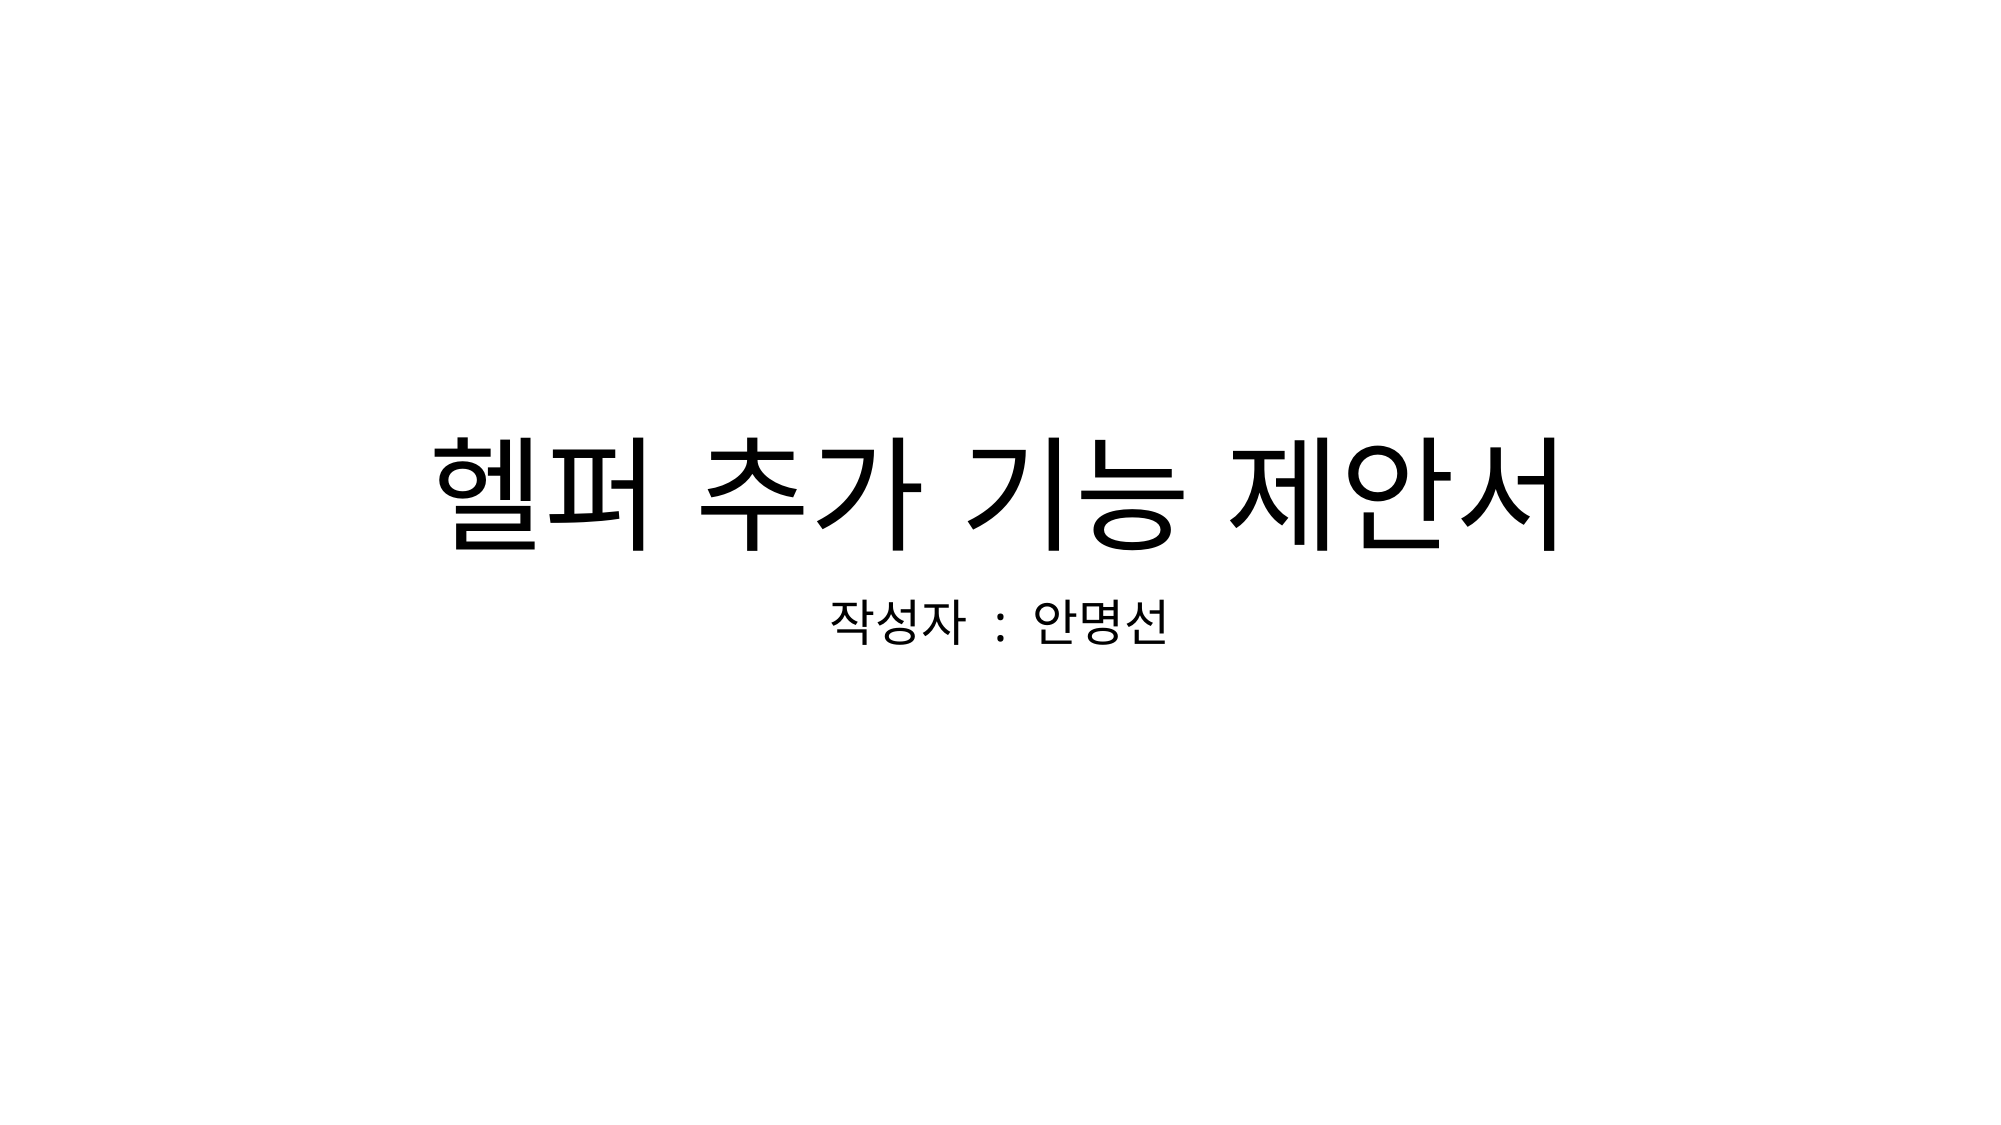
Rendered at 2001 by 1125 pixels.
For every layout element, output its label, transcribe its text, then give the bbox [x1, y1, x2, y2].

subtitle 작성자 : 안명선 [249, 590, 1750, 863]
title 헬퍼 추가 기능 제안서 [249, 184, 1750, 576]
